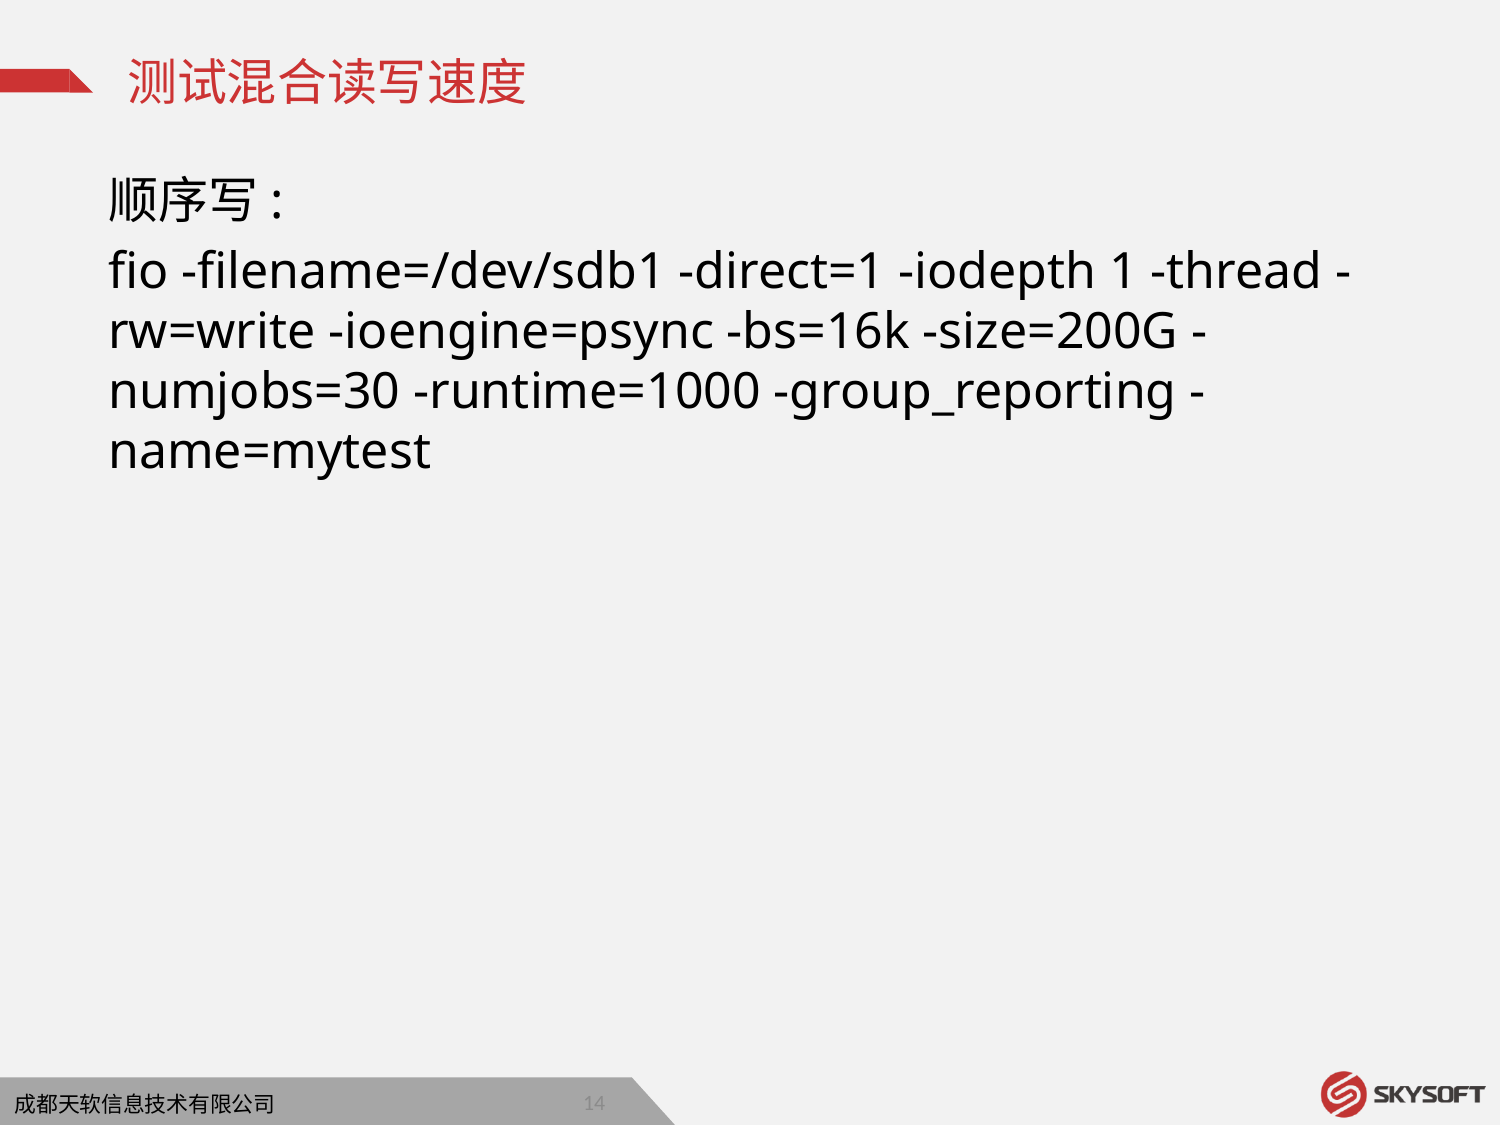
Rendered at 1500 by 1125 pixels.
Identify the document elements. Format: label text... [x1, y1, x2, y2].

picture [1293, 1064, 1500, 1125]
slide_number 13 [270, 1071, 621, 1125]
list 顺序写: fio -filename=/dev/sdb1 -direct=1 -iodepth 1 -thread -rw=write -ioengine=psync -bs=16k -size=200G -numjobs=30 -runtime=1000 -group_reporting -name=mytest [93, 160, 1412, 1012]
list 测试混合读写速度 [112, 42, 1447, 114]
